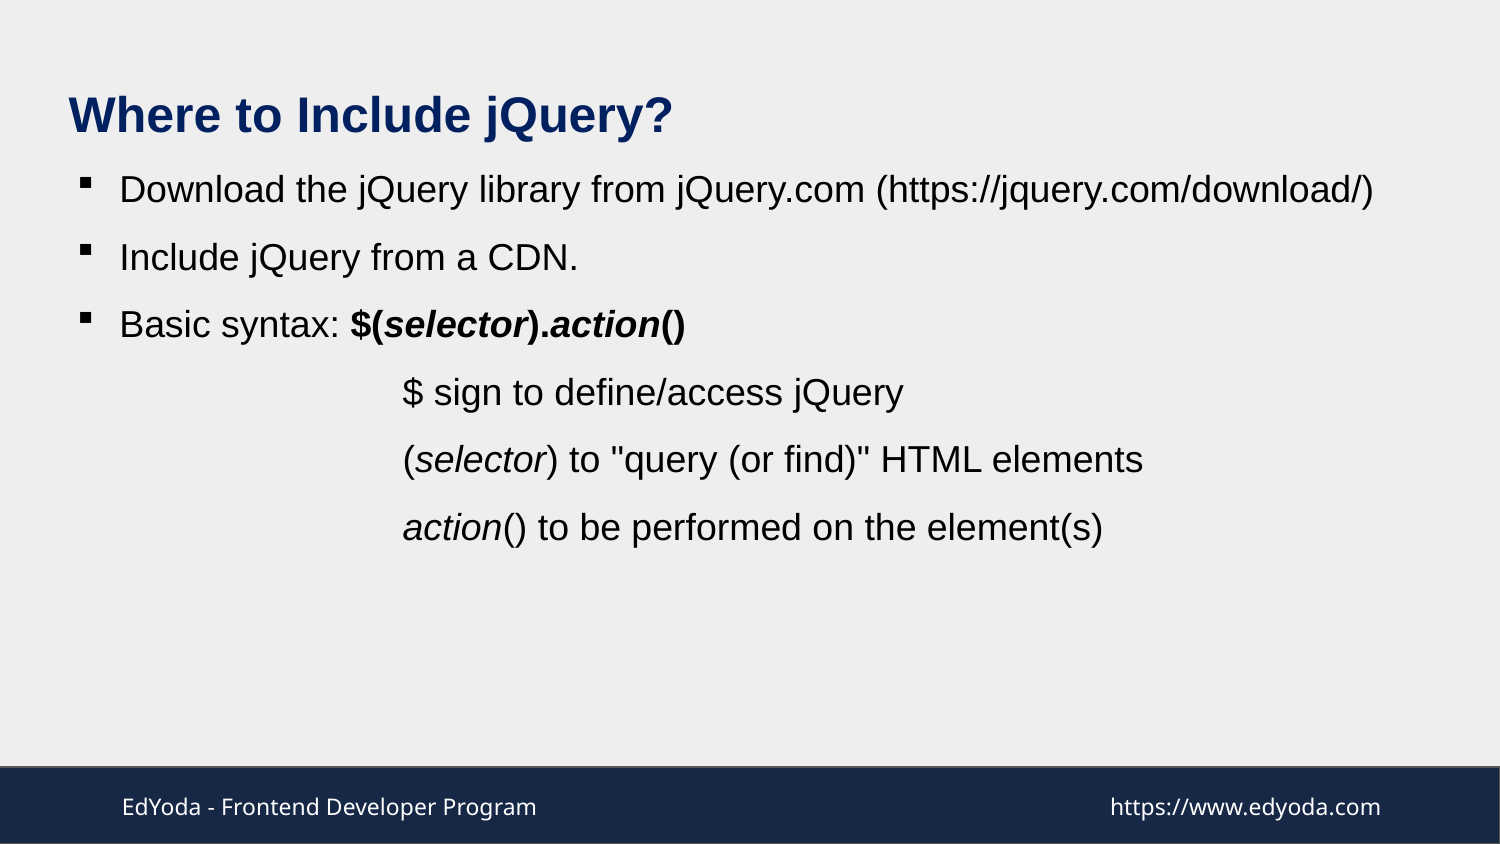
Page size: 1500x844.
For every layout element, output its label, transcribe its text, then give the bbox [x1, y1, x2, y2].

text_box Download the jQuery library from jQuery.com (https://jquery.com/download/) Include jQuery from a CDN. Basic syntax: $(selector).action() $ sign to define/access jQuery (selector) to "query (or find)" HTML elements action() to be performed on the element(s) [62, 135, 1443, 623]
text_box [0, 767, 1500, 844]
title Where to Include jQuery? [53, 67, 1500, 239]
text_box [106, 776, 1398, 834]
